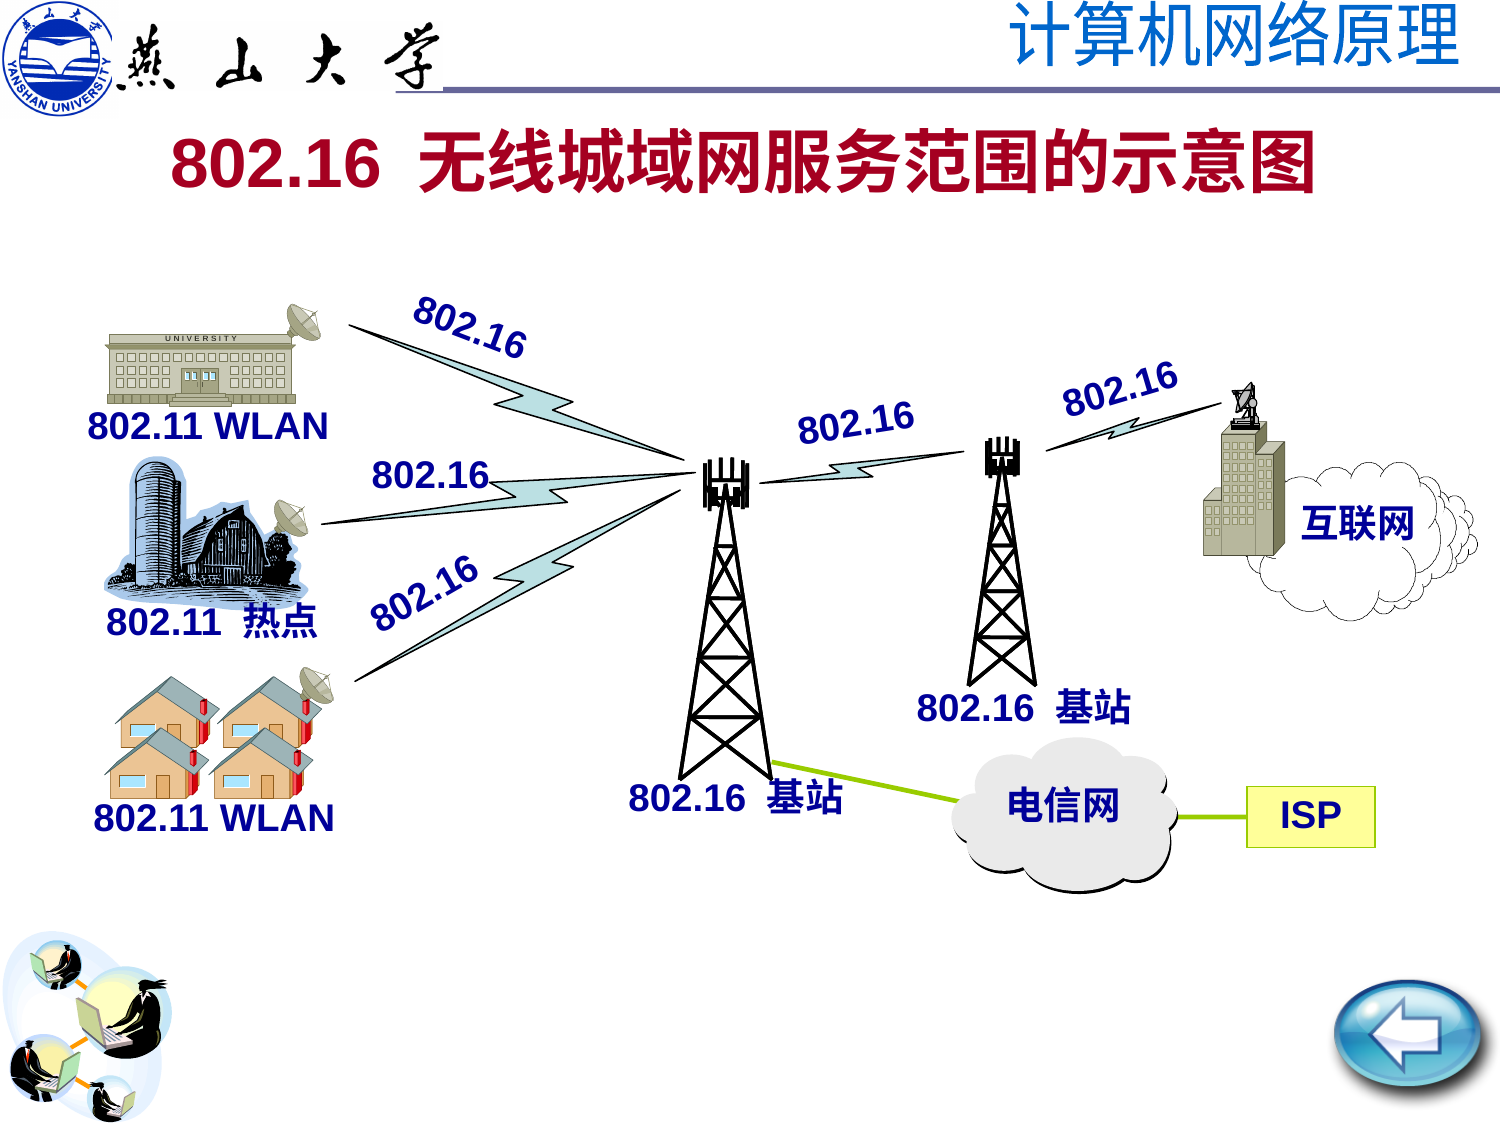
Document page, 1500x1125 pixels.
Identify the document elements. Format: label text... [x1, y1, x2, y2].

picture [1316, 941, 1500, 1125]
title 802.16 无线城域网服务范围的示意图 [76, 66, 1428, 255]
picture [0, 0, 443, 119]
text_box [72, 300, 1481, 895]
